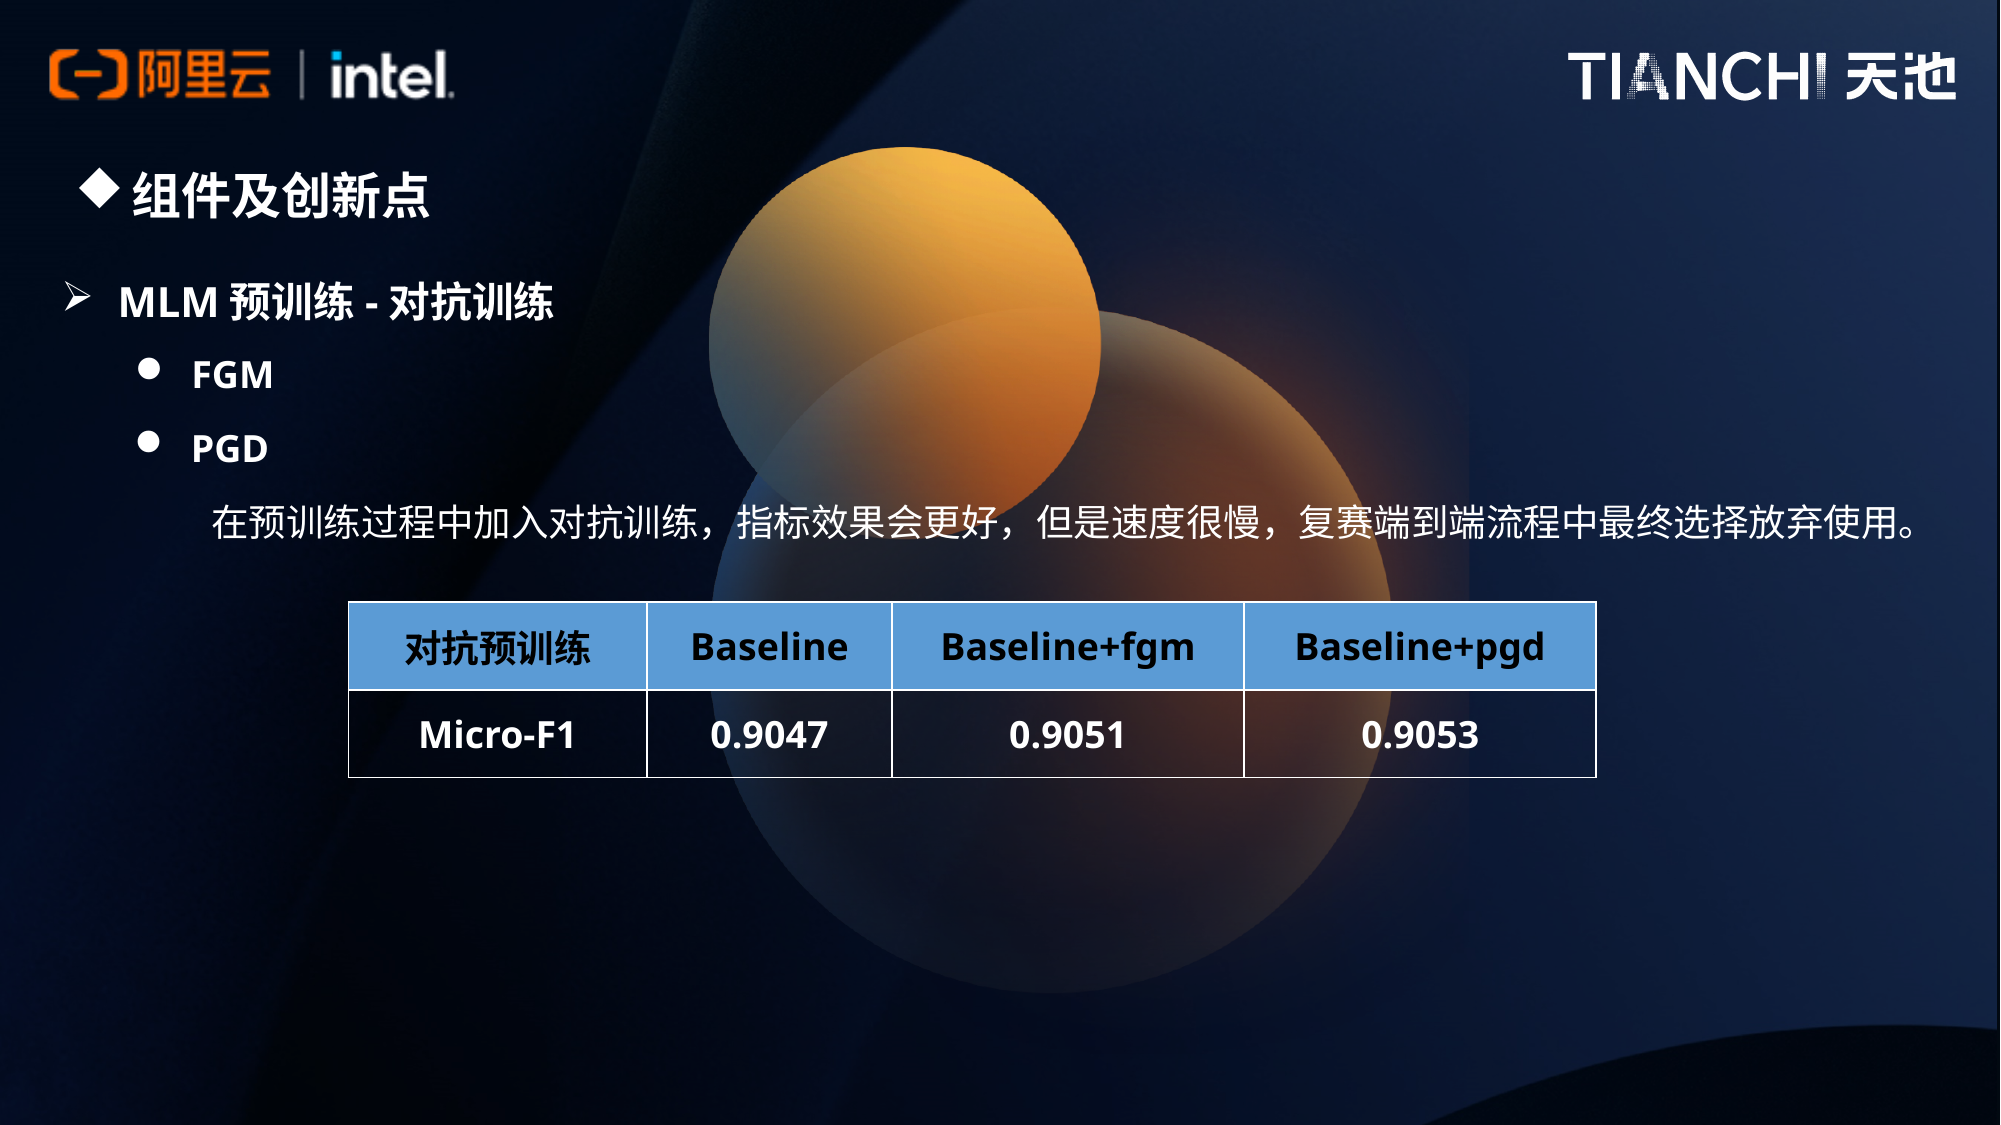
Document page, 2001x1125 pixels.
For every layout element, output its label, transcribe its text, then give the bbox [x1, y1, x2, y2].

table_cell 0.9051 [893, 691, 1243, 777]
table_cell Micro-F1 [349, 691, 646, 777]
table_cell 0.9053 [1245, 691, 1595, 777]
table_header Baseline+pgd [1245, 603, 1595, 689]
text_box FGM [120, 343, 290, 404]
text_box 在预训练过程中加入对抗训练，指标效果会更好，但是速度很慢，复赛端到端流程中最终选择放弃使用。 [196, 491, 1951, 552]
table_cell 0.9047 [648, 691, 891, 777]
table_header Baseline [648, 603, 891, 689]
text_box 组件及创新点 [59, 157, 446, 232]
text_box MLM预训练-对抗训练 [46, 268, 571, 334]
text_box PGD [119, 417, 285, 477]
table_header 对抗预训练 [349, 603, 646, 689]
picture [0, 0, 1997, 1125]
table_header Baseline+fgm [893, 603, 1243, 689]
